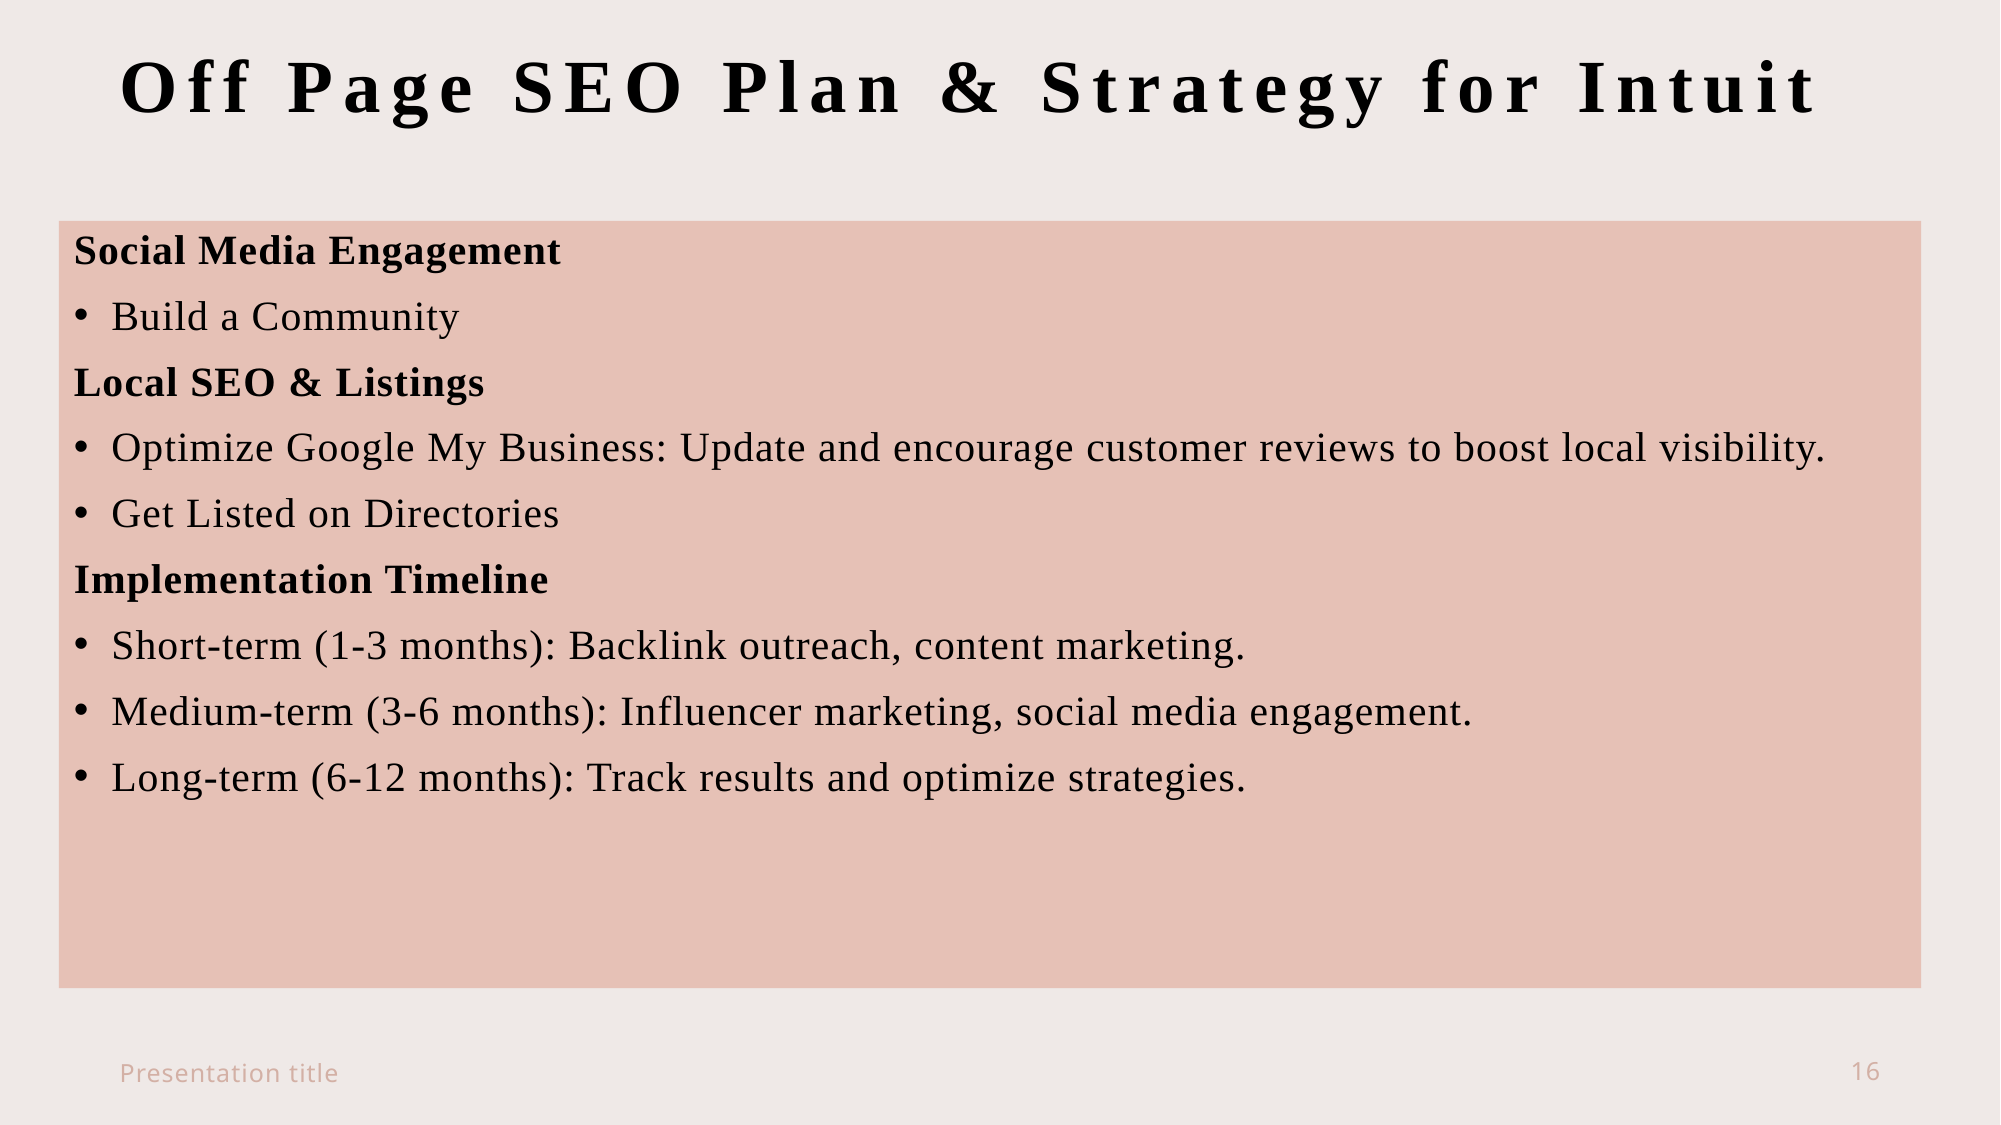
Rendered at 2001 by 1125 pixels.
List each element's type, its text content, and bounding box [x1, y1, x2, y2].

title Off Page SEO Plan & Strategy for Intuit [58, 47, 1876, 153]
list Social Media Engagement Build a Community Local SEO & Listings Optimize Google My Business: Update and encourage customer reviews to boost local visibility. Get Listed on Directories Implementation Timeline Short-term (1-3 months): Backlink outreach, content marketing. Medium-term (3-6 months): Influencer marketing, social media engagement. Long-term (6-12 months): Track results and optimize strategies. [58, 220, 1922, 989]
footer Presentation title [104, 1042, 780, 1103]
slide_number 16 [1445, 1042, 1896, 1103]
